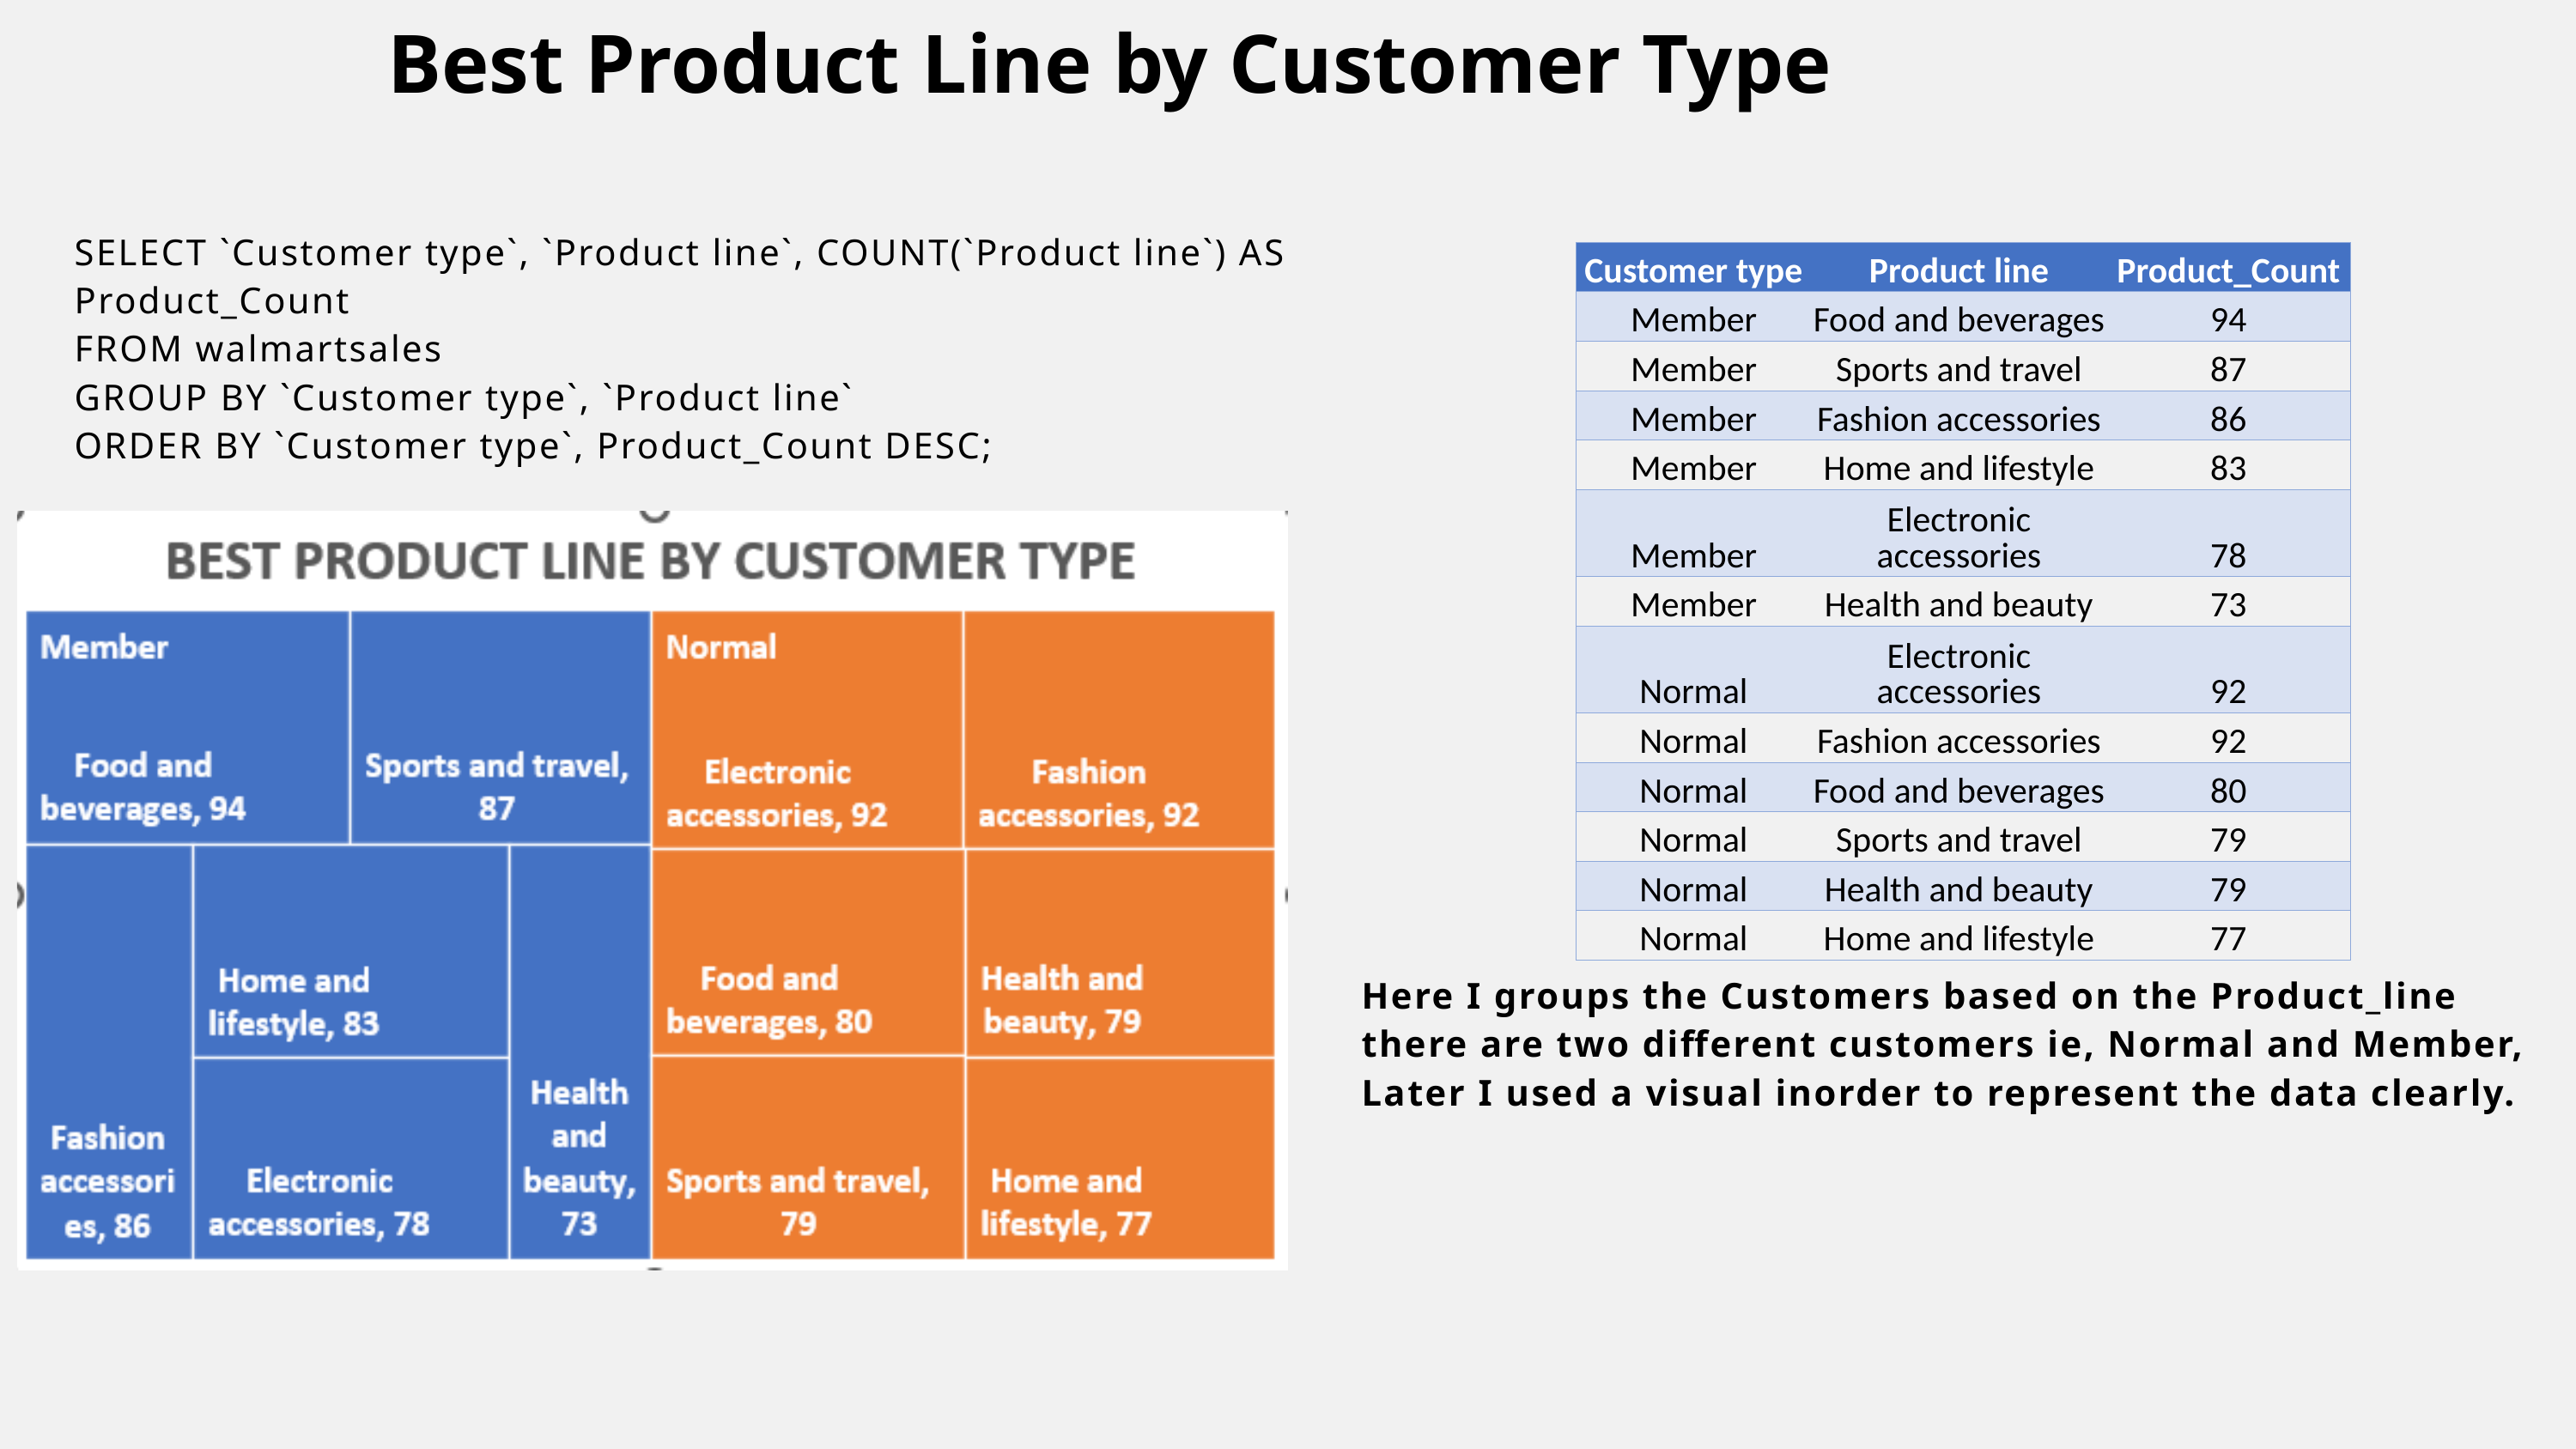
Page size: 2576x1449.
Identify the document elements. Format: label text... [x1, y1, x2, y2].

table_cell Health and beauty [1812, 862, 2107, 910]
table_cell 78 [2107, 490, 2350, 576]
table_cell Food and beverages [1812, 763, 2107, 811]
table_cell Normal [1577, 627, 1812, 712]
table_cell 92 [2107, 713, 2350, 762]
table_cell Fashion accessories [1812, 713, 2107, 762]
table_cell 83 [2107, 440, 2350, 489]
table_cell Health and beauty [1812, 577, 2107, 626]
table_cell 87 [2107, 342, 2350, 391]
table_cell Food and beverages [1812, 292, 2107, 341]
table_header Product line [1812, 243, 2107, 291]
table_cell Member [1577, 342, 1812, 391]
table_cell Normal [1577, 713, 1812, 762]
table_cell 80 [2107, 763, 2350, 811]
text_box [16, 511, 1288, 1270]
table_cell Member [1577, 577, 1812, 626]
table_cell Normal [1577, 911, 1812, 960]
table_cell Member [1577, 440, 1812, 489]
table_cell Electronic accessories [1812, 627, 2107, 712]
text_box SELECT `Customer type`, `Product line`, COUNT(`Product line`) AS Product_Count FROM walmartsales GROUP BY `Customer type`, `Product line` ORDER BY `Customer type`, Product_Count DESC; [74, 224, 1461, 514]
table_cell 94 [2107, 292, 2350, 341]
table_cell Member [1577, 292, 1812, 341]
table_header Customer type [1577, 243, 1812, 291]
table_cell 86 [2107, 391, 2350, 440]
table_cell 77 [2107, 911, 2350, 960]
table_cell Normal [1577, 812, 1812, 861]
table_cell Normal [1577, 763, 1812, 811]
table_cell Sports and travel [1812, 342, 2107, 391]
table_cell Electronic accessories [1812, 490, 2107, 576]
text_box Here I groups the Customers based on the Product_line there are two different customers ie, Normal and Member, Later I used a visual inorder to represent the data clearly. [1361, 967, 2548, 1113]
table_cell Normal [1577, 862, 1812, 910]
table_cell Member [1577, 490, 1812, 576]
table_cell 92 [2107, 627, 2350, 712]
table_cell Home and lifestyle [1812, 911, 2107, 960]
table_cell 79 [2107, 812, 2350, 861]
text_box Best Product Line by Customer Type [16, 31, 2056, 110]
table_cell 73 [2107, 577, 2350, 626]
table_header Product_Count [2107, 243, 2350, 291]
table_cell Home and lifestyle [1812, 440, 2107, 489]
table_cell Fashion accessories [1812, 391, 2107, 440]
table_cell 79 [2107, 862, 2350, 910]
table_cell Sports and travel [1812, 812, 2107, 861]
table_cell Member [1577, 391, 1812, 440]
